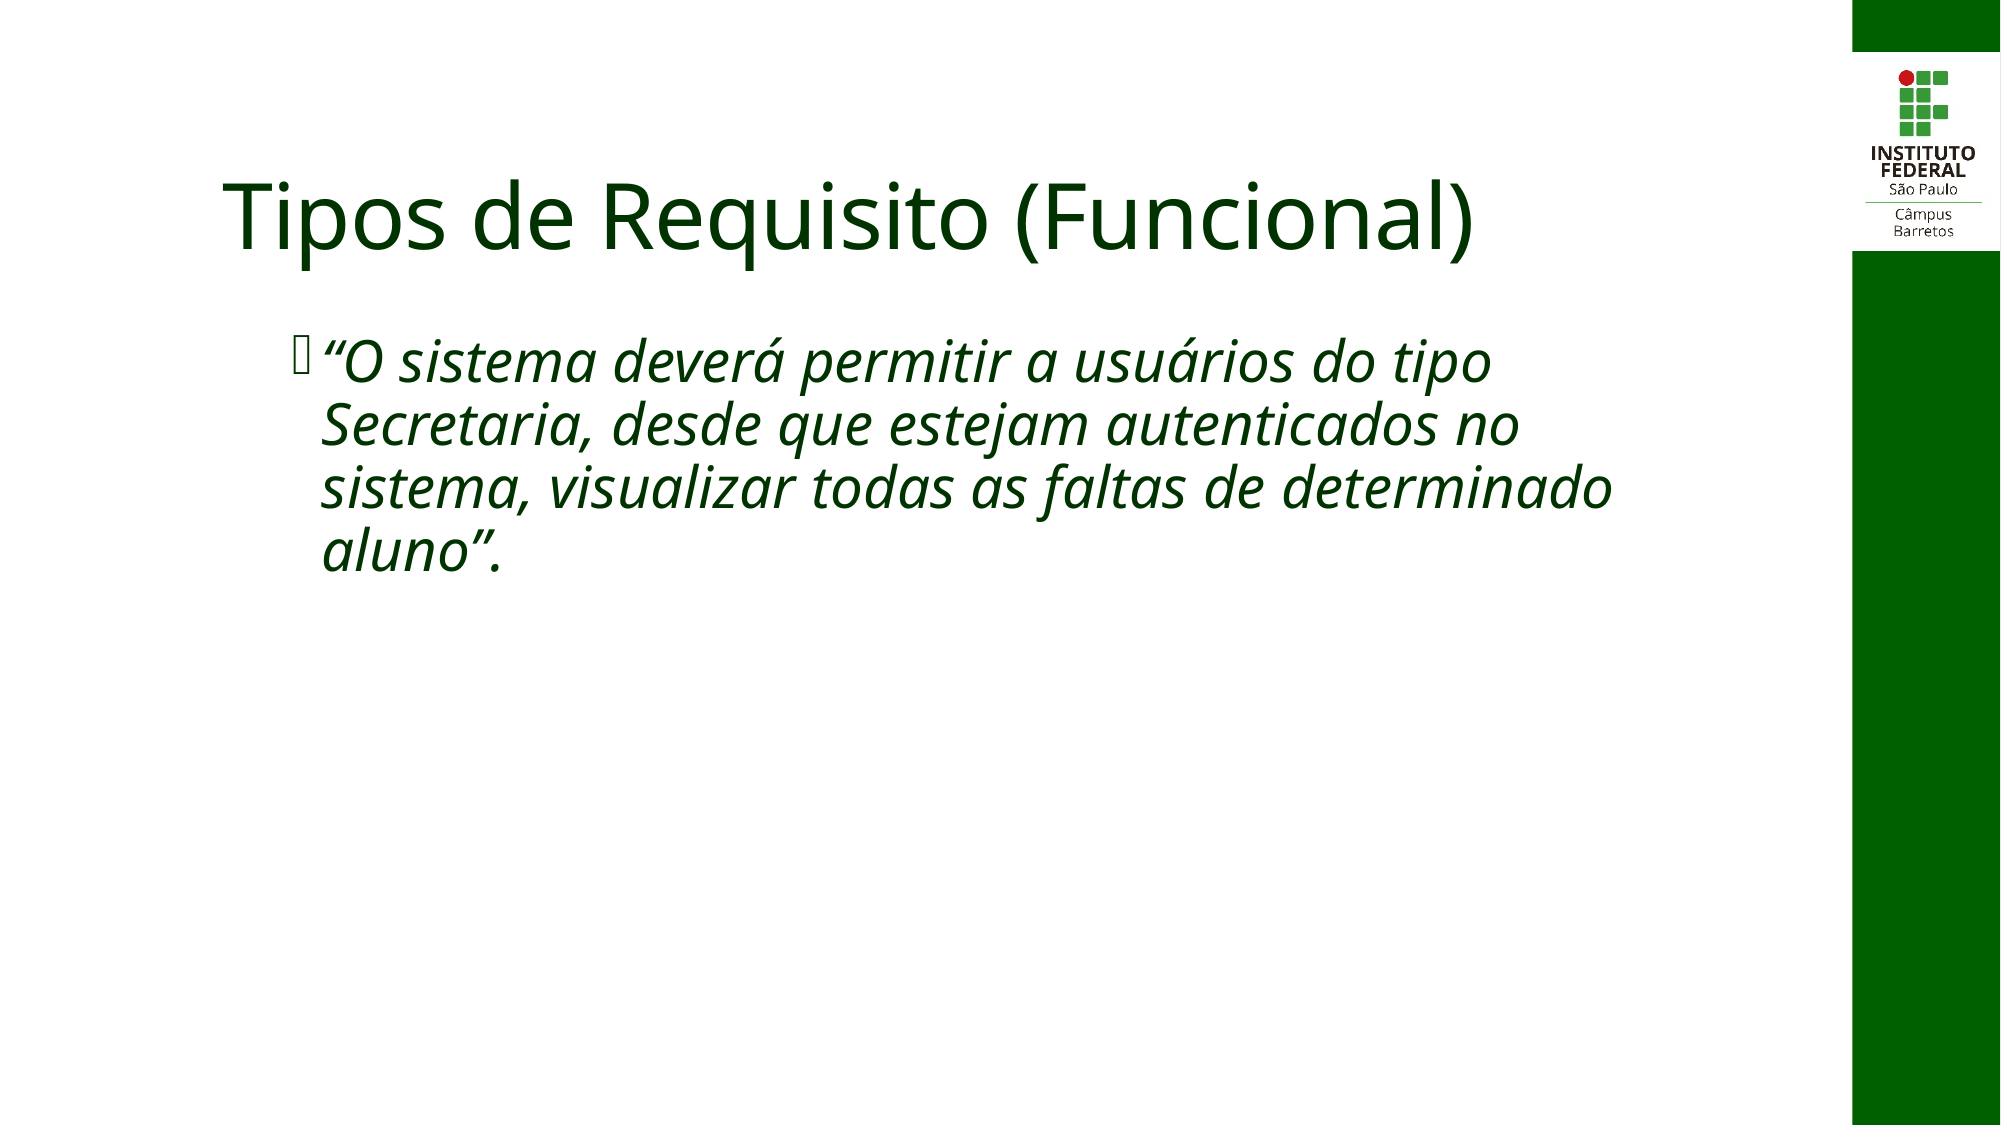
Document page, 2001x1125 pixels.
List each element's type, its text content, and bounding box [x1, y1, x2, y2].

picture [1837, 52, 2000, 251]
title Tipos de Requisito (Funcional) [206, 60, 1797, 278]
text_box “O sistema deverá permitir a usuários do tipo Secretaria, desde que estejam autenticados no sistema, visualizar todas as faltas de determinado aluno”. [231, 324, 1642, 1039]
